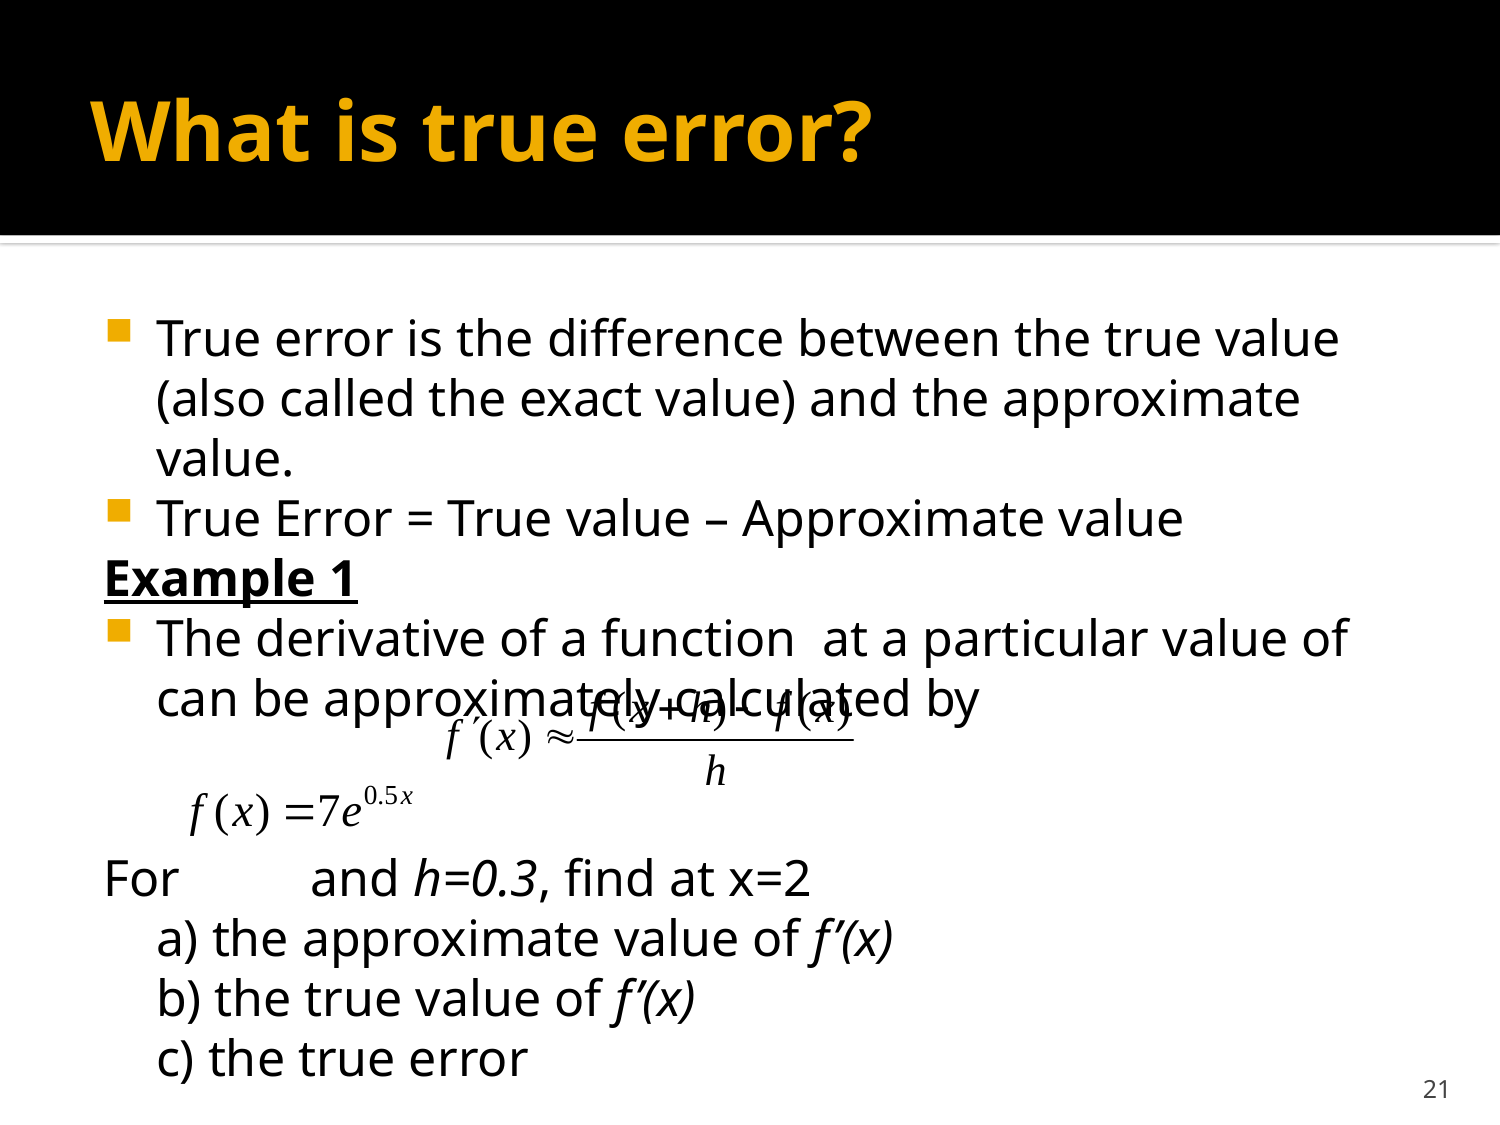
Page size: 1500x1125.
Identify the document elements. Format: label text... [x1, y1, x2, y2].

list True error is the difference between the true value (also called the exact value) and the approximate value. True Error = True value – Approximate value Example 1 The derivative of a function at a particular value of can be approximately calculated by For and h=0.3, find at x=2 a) the approximate value of f’(x) b) the true value of f’(x) c) the true error [75, 291, 1425, 1094]
title What is true error? [75, 25, 1425, 231]
slide_number 21 [1345, 1062, 1467, 1108]
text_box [431, 680, 863, 795]
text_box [173, 775, 424, 846]
